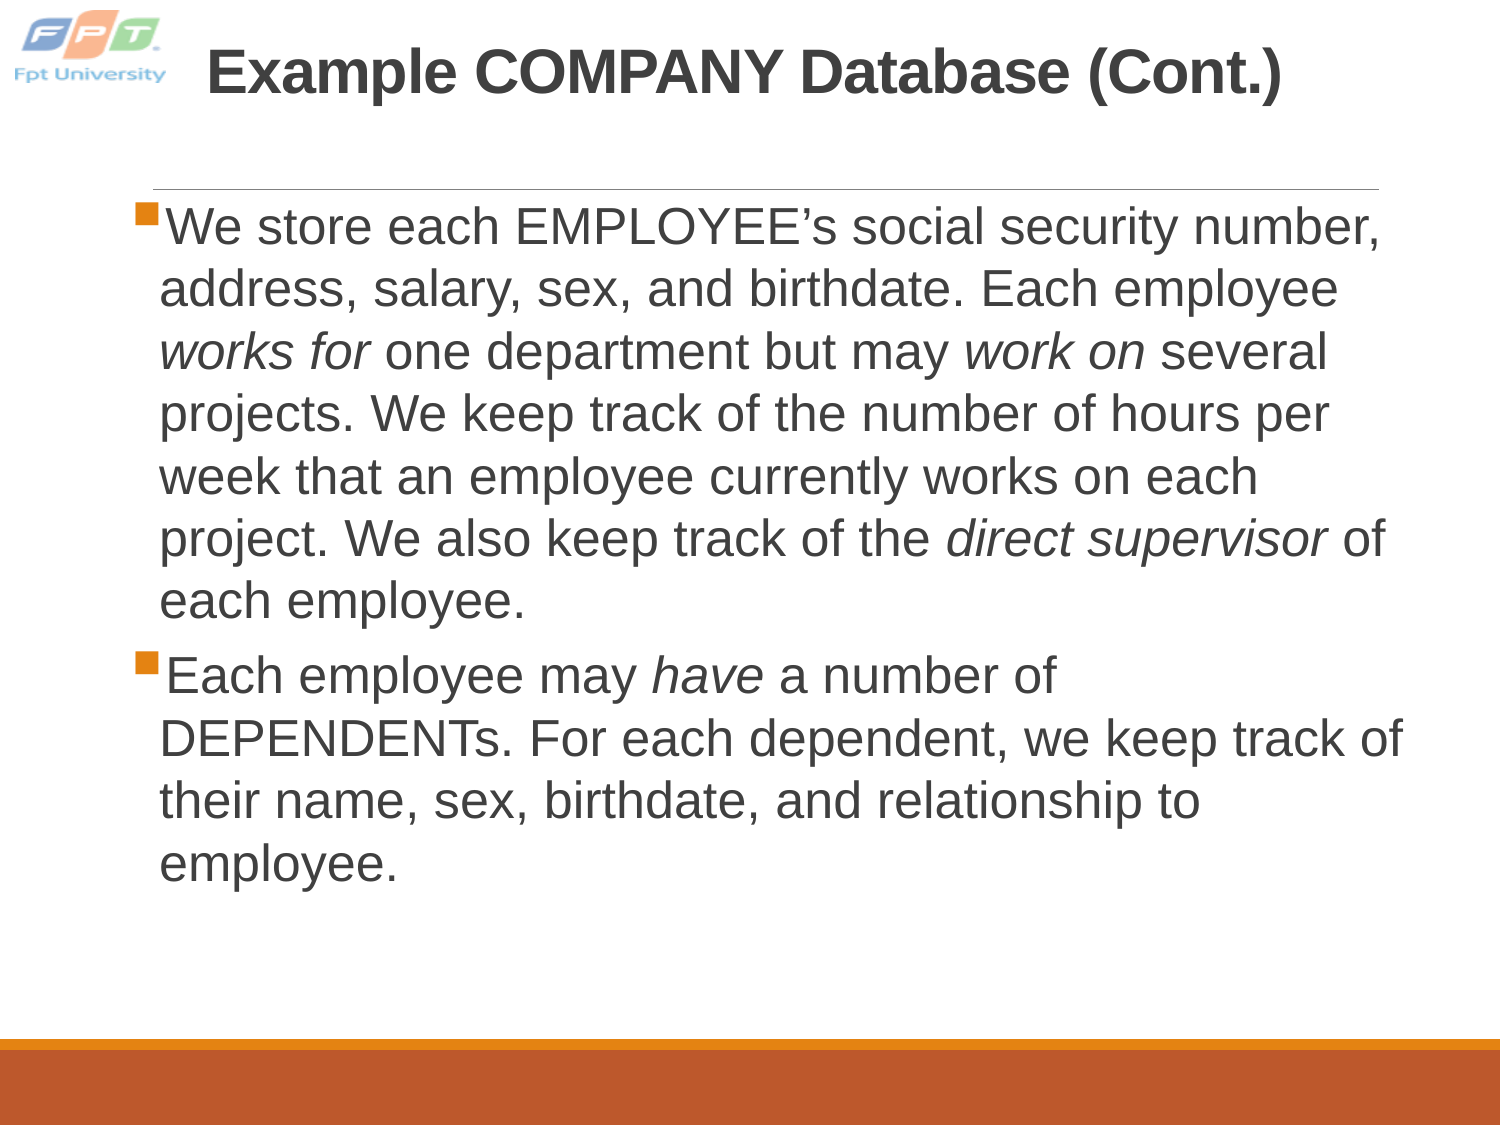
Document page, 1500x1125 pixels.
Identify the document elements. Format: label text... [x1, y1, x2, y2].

table_header SID [15, 10, 166, 83]
list We store each EMPLOYEE’s social security number, address, salary, sex, and birthdate. Each employee works for one department but may work on several projects. We keep track of the number of hours per week that an employee currently works on each project. We also keep track of the direct supervisor of each employee. Each employee may have a number of DEPENDENTs. For each dependent, we keep track of their name, sex, birthdate, and relationship to employee. [96, 184, 1417, 1017]
title Example COMPANY Database (Cont.) [191, 35, 1388, 159]
